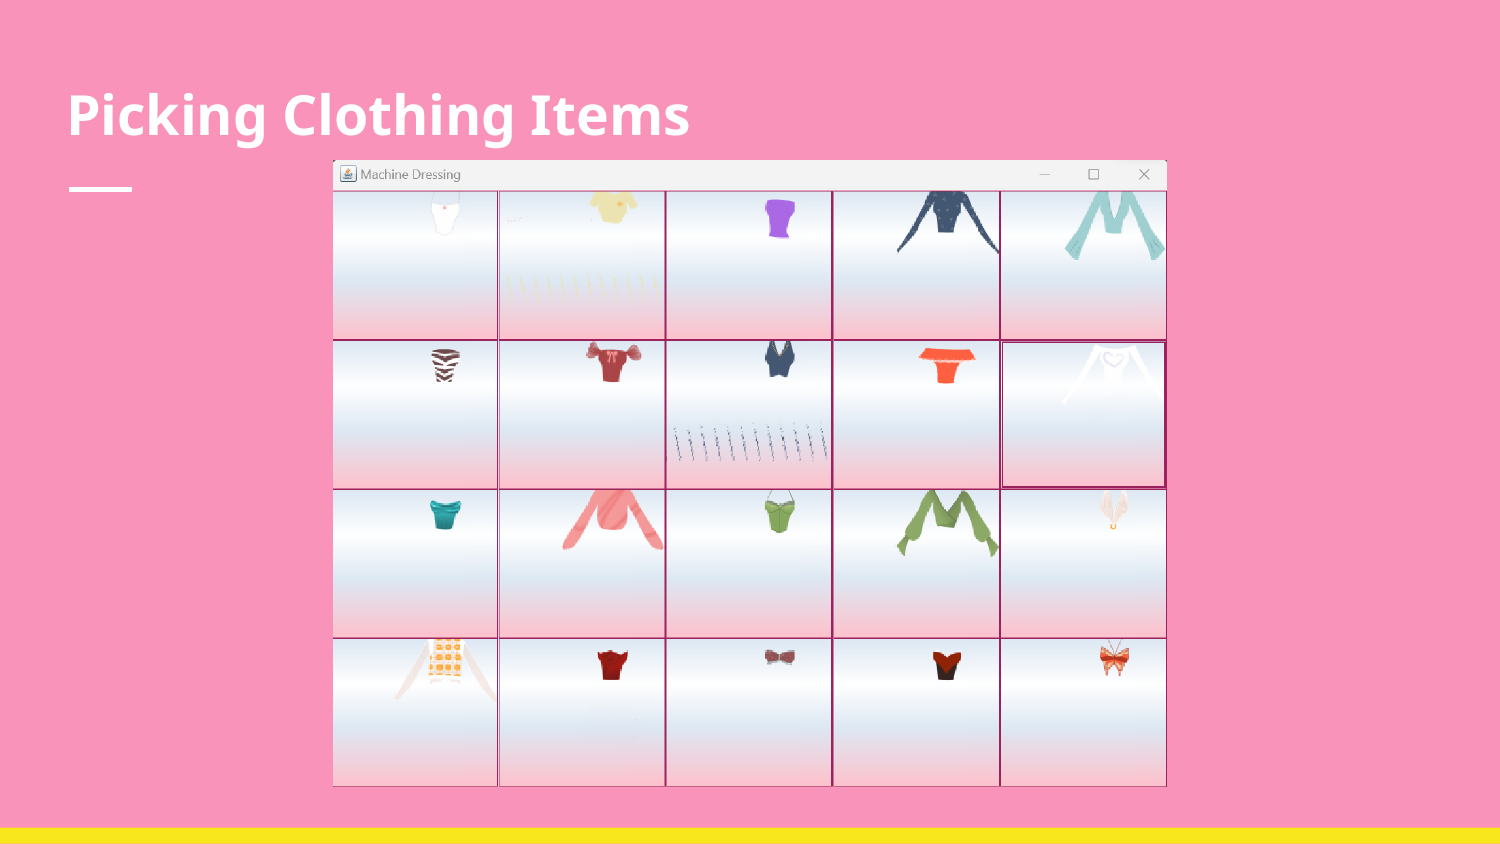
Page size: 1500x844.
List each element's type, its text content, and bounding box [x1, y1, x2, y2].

picture [332, 159, 1167, 788]
title Picking Clothing Items [51, 61, 1449, 167]
